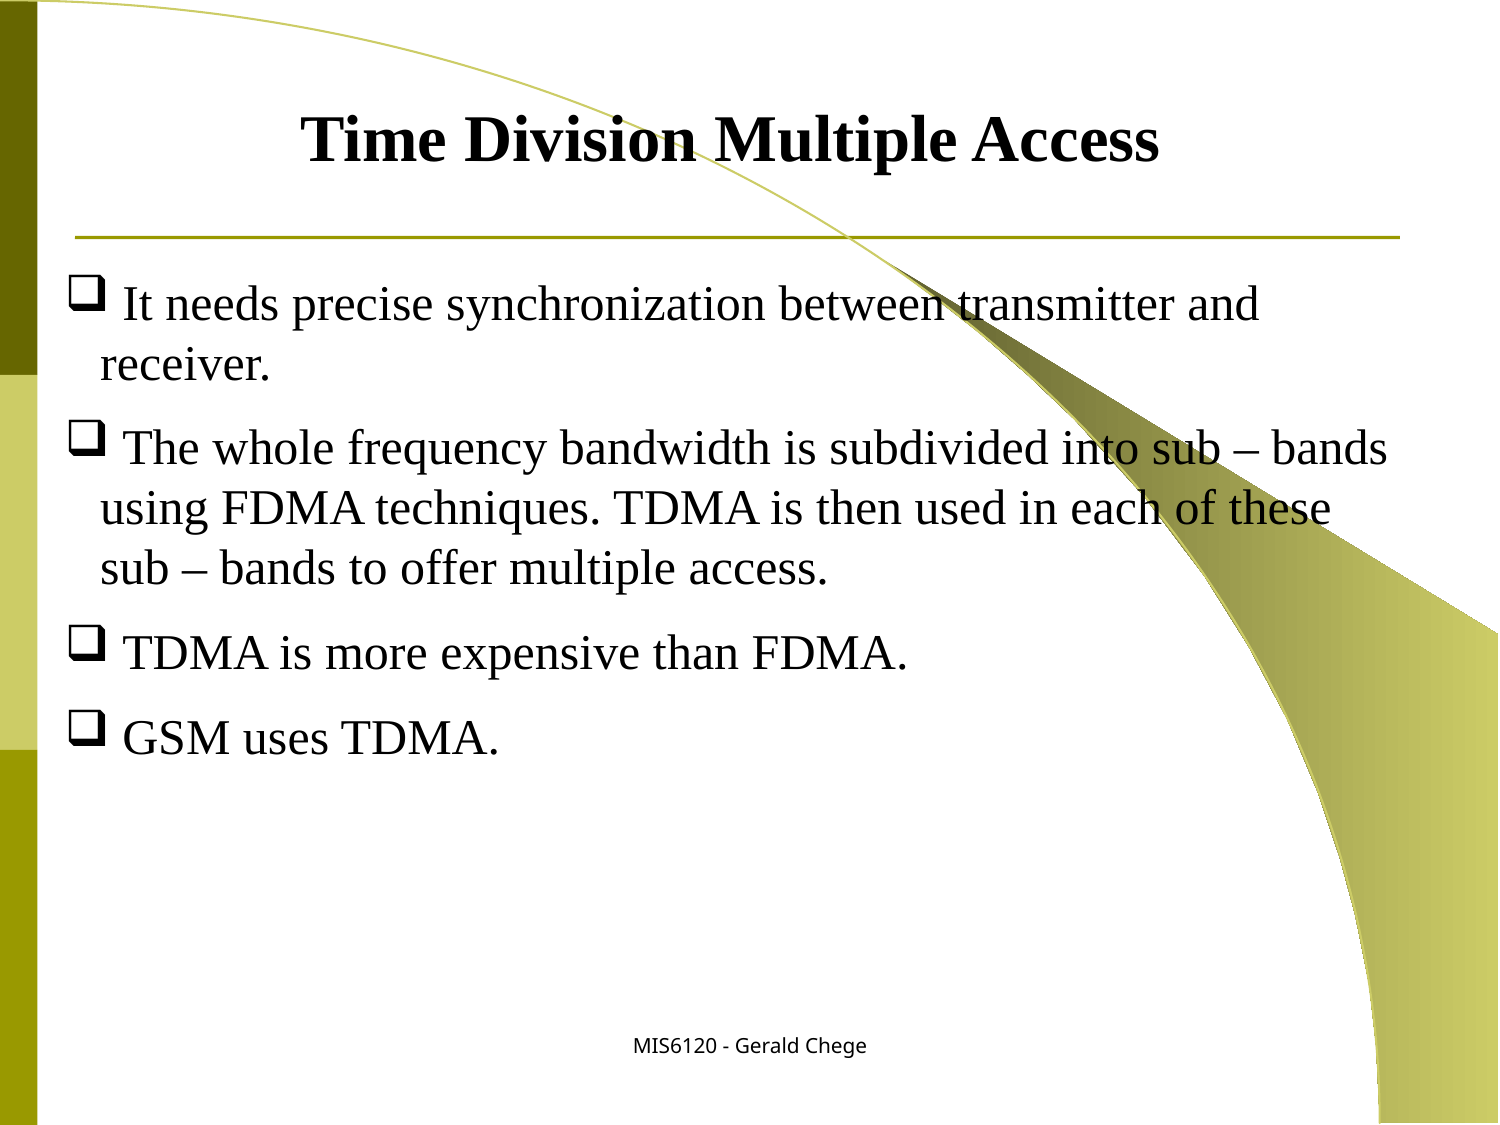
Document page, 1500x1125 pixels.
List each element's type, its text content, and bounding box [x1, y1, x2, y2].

text_box Time Division Multiple Access [62, 87, 1400, 183]
footer MIS6120 - Gerald Chege [512, 1025, 988, 1100]
text_box It needs precise synchronization between transmitter and receiver. The whole frequency bandwidth is subdivided into sub – bands using FDMA techniques. TDMA is then used in each of these sub – bands to offer multiple access. TDMA is more expensive than FDMA. GSM uses TDMA. [50, 262, 1450, 773]
